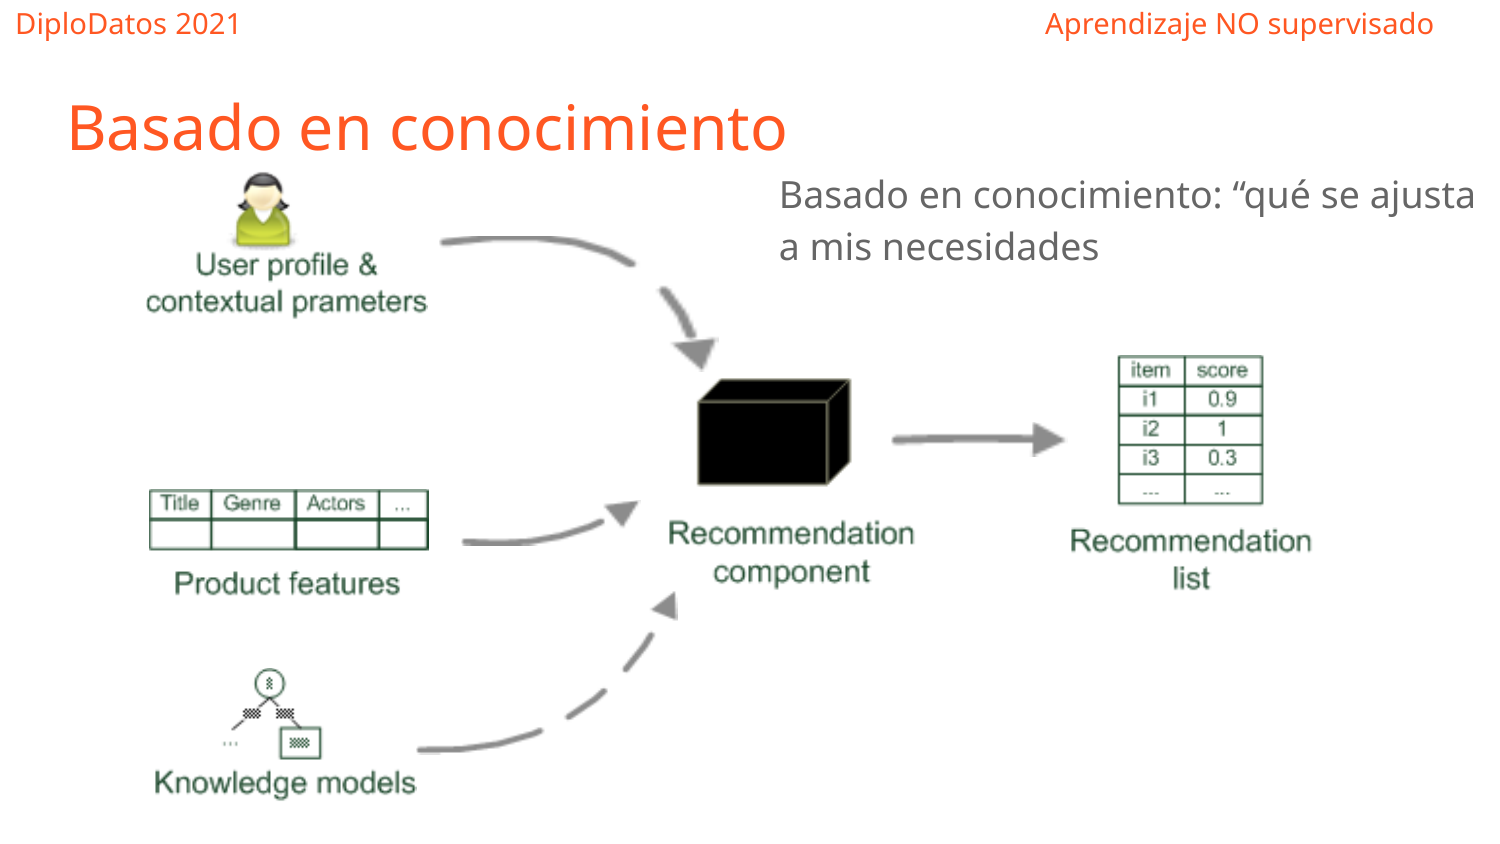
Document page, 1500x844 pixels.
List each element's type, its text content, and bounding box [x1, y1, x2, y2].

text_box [148, 489, 641, 606]
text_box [154, 590, 679, 803]
text_box Basado en conocimiento: “qué se ajusta a mis necesidades [764, 156, 1500, 274]
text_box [146, 168, 719, 373]
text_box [667, 355, 1322, 598]
text_box Basado en conocimiento [51, 72, 1449, 167]
